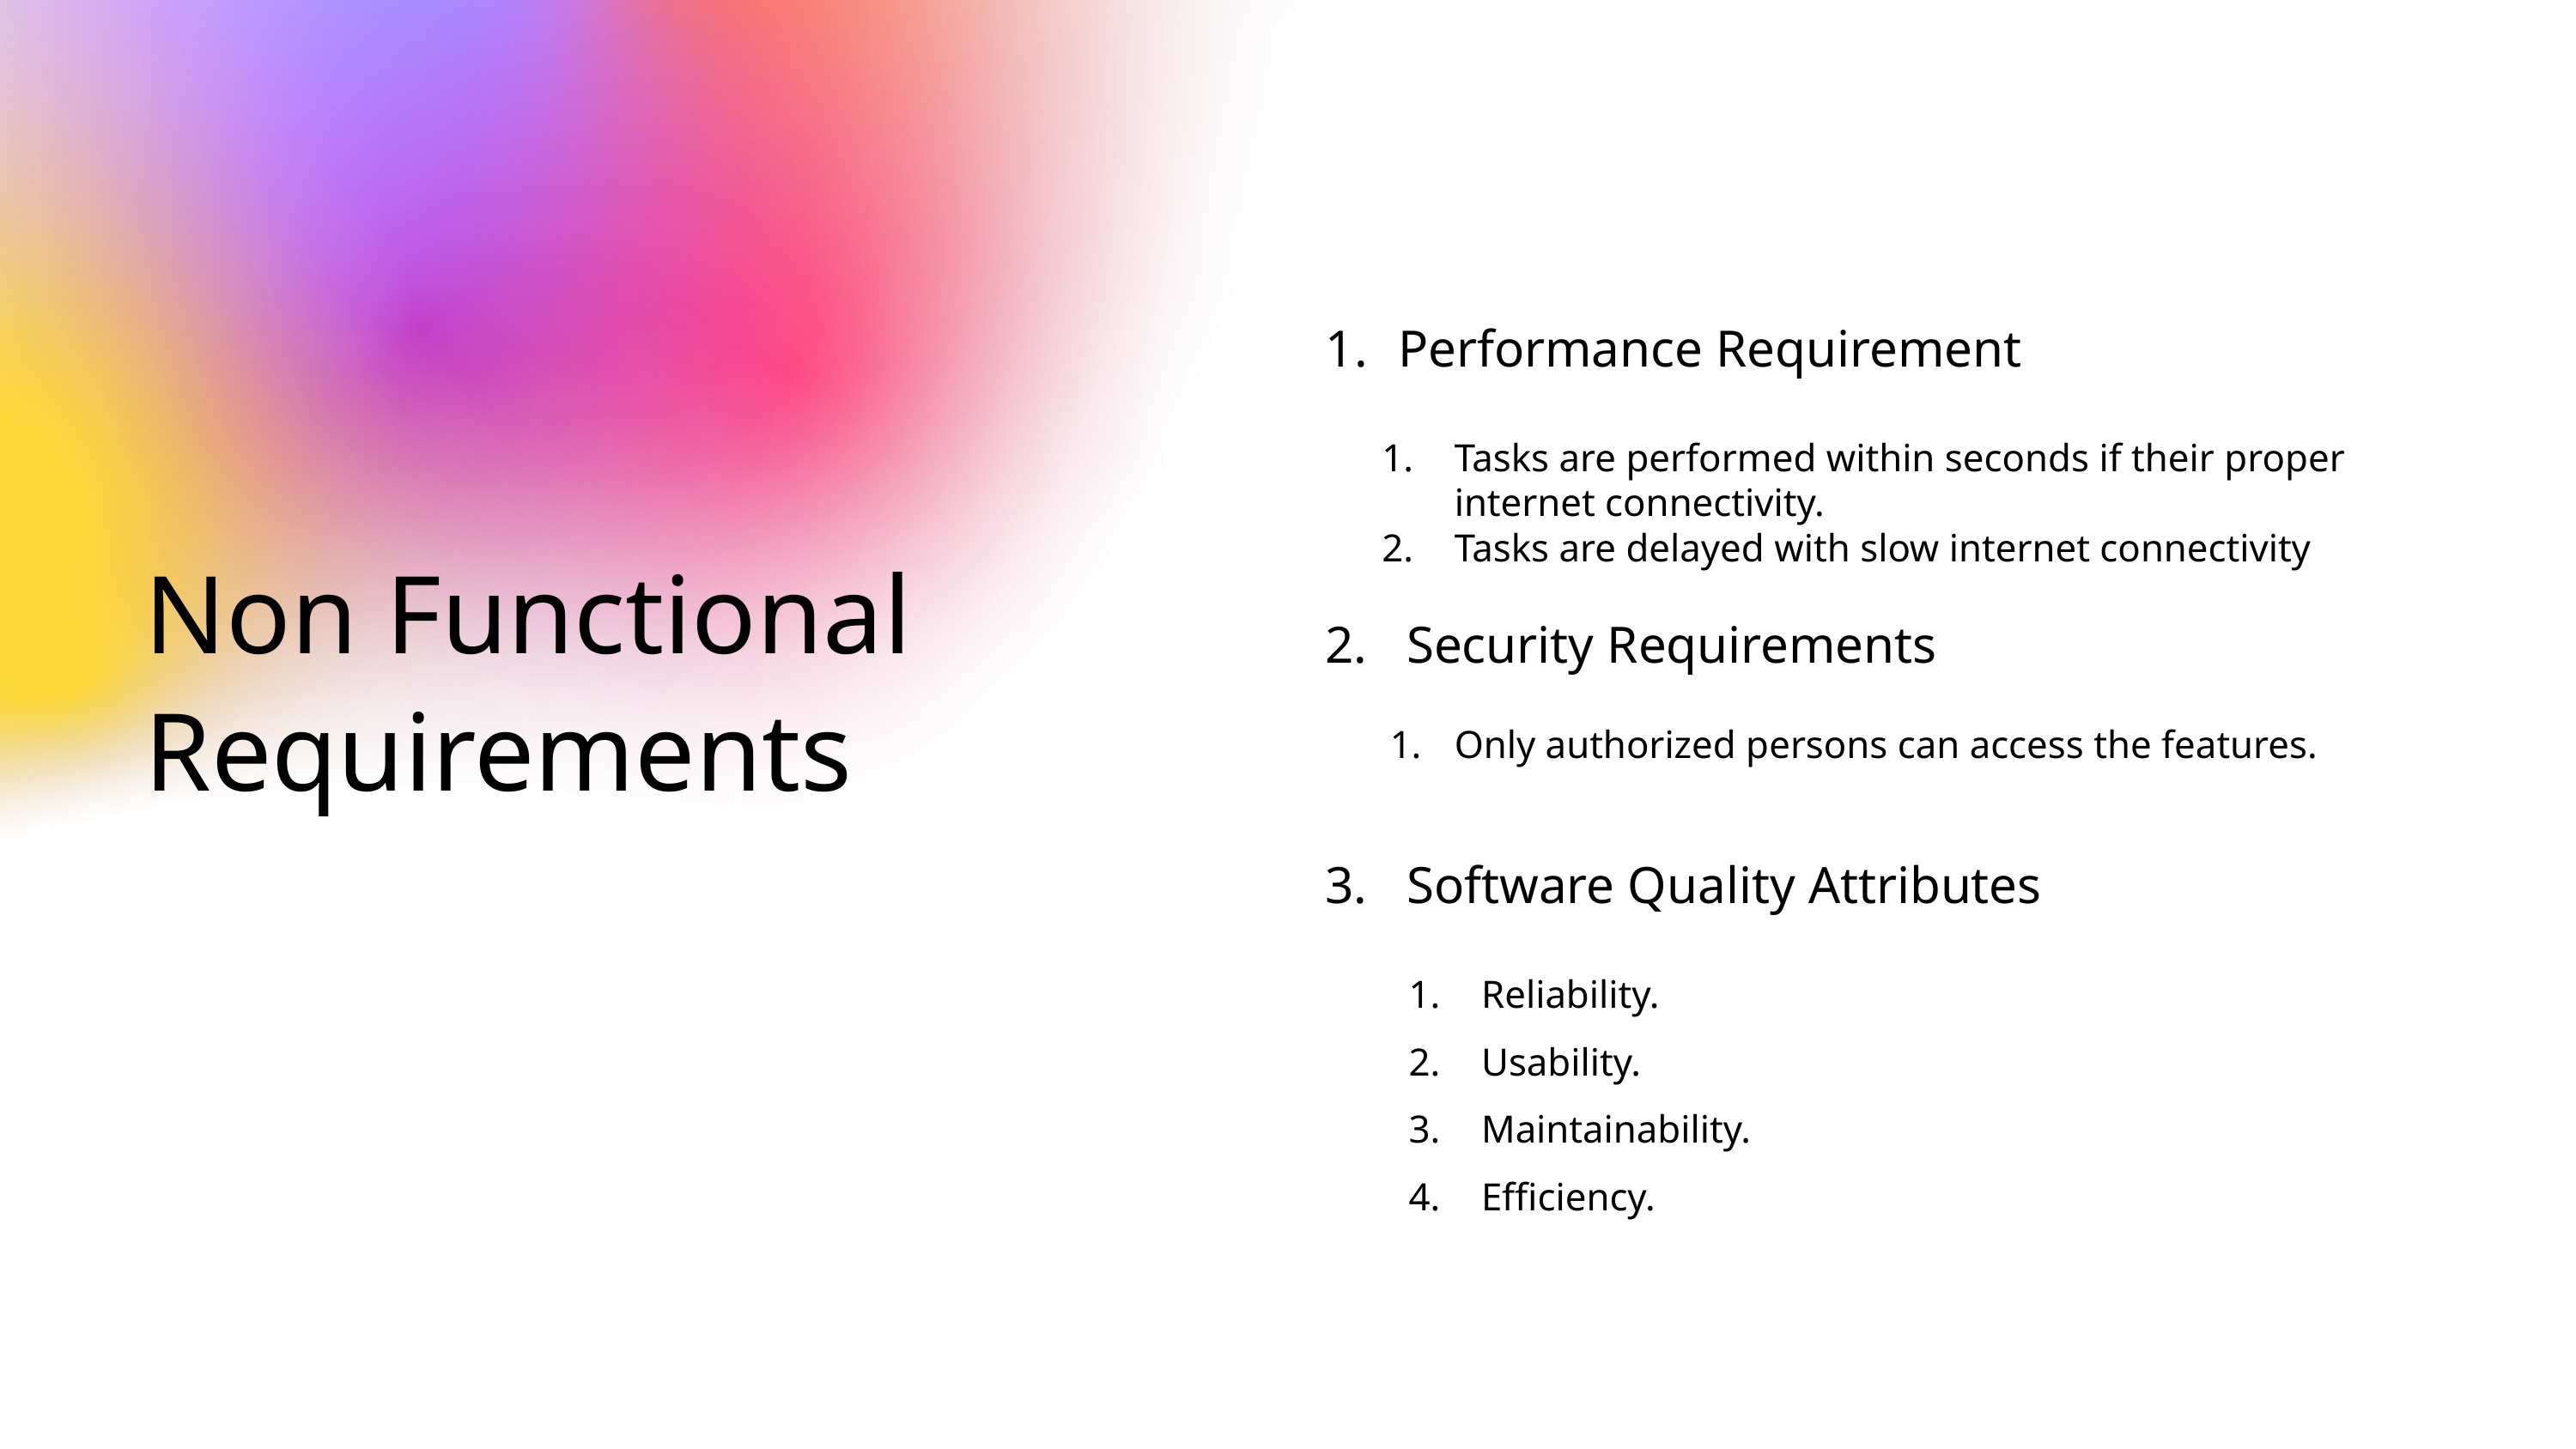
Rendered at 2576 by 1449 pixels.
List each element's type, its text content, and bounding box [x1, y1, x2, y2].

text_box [1325, 613, 2413, 767]
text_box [1325, 316, 2413, 531]
text_box Non Functional Requirements [144, 537, 1208, 813]
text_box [1325, 852, 2439, 1217]
text_box [0, 0, 1295, 918]
